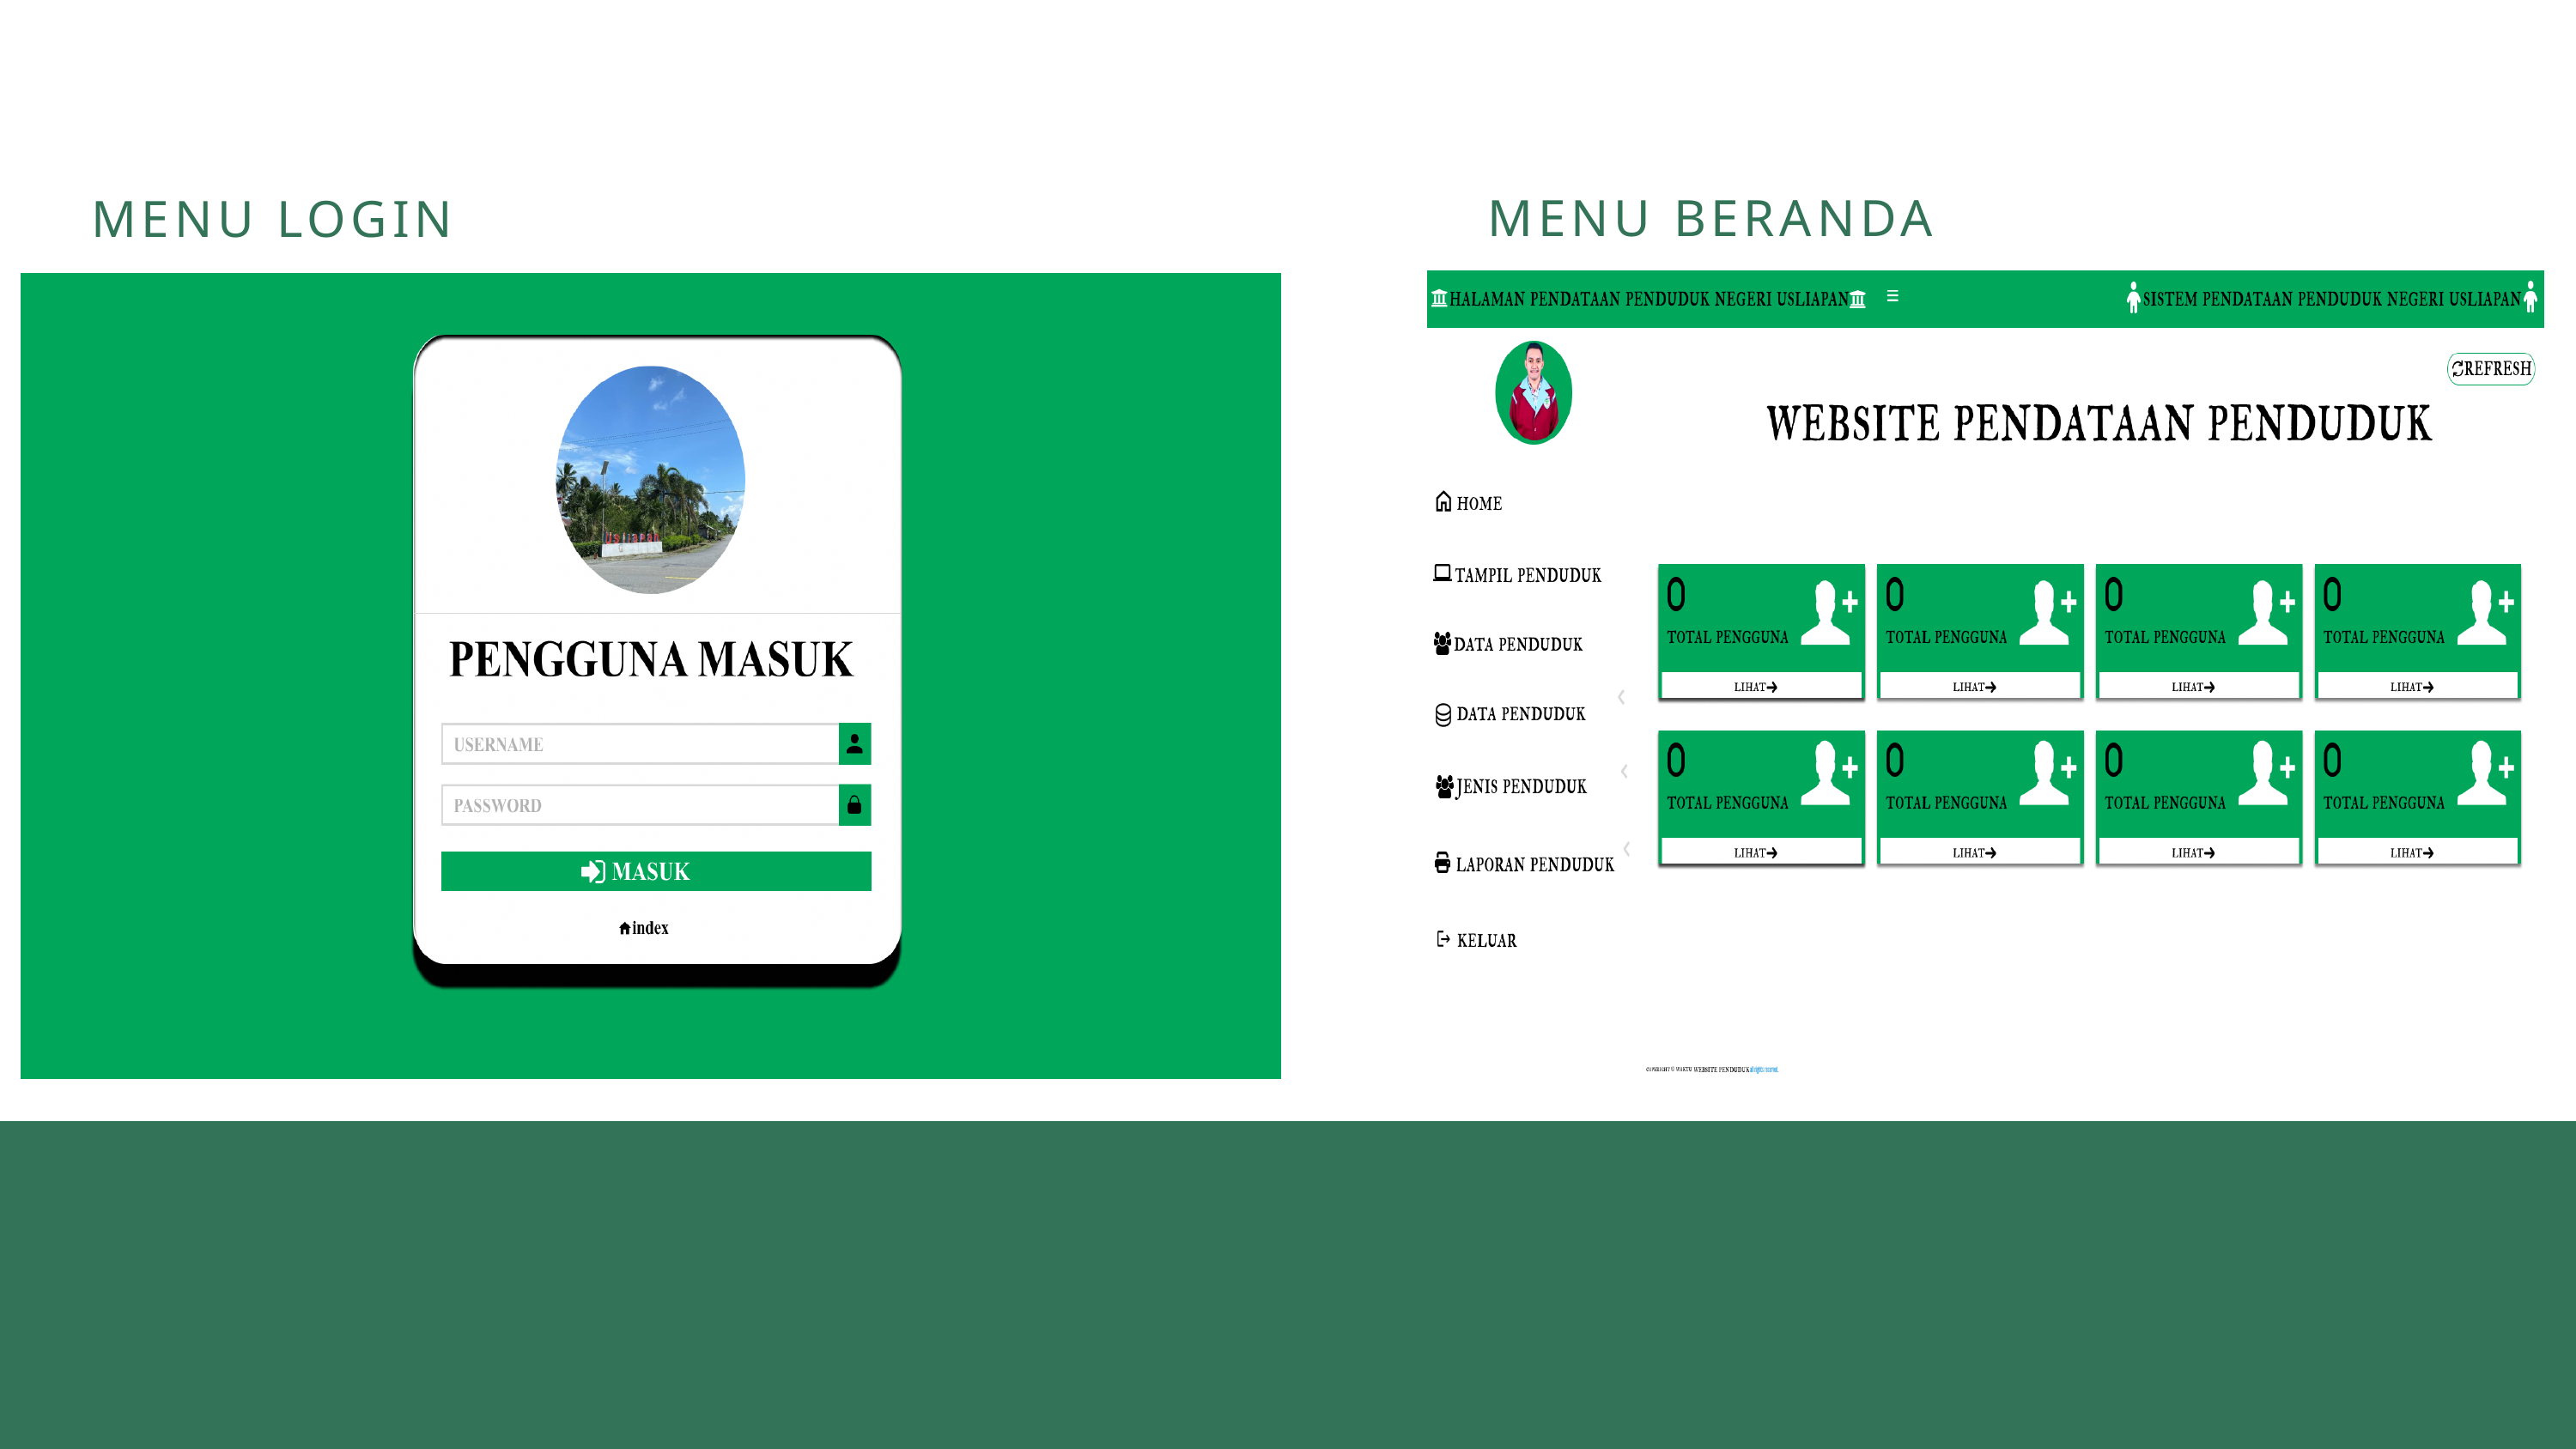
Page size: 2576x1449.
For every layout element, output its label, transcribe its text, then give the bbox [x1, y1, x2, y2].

text_box MENU LOGIN [78, 141, 466, 254]
picture [21, 273, 1281, 1079]
picture [1427, 270, 2544, 1088]
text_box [0, 1120, 2576, 1449]
text_box MENU BERANDA [1475, 139, 1946, 253]
